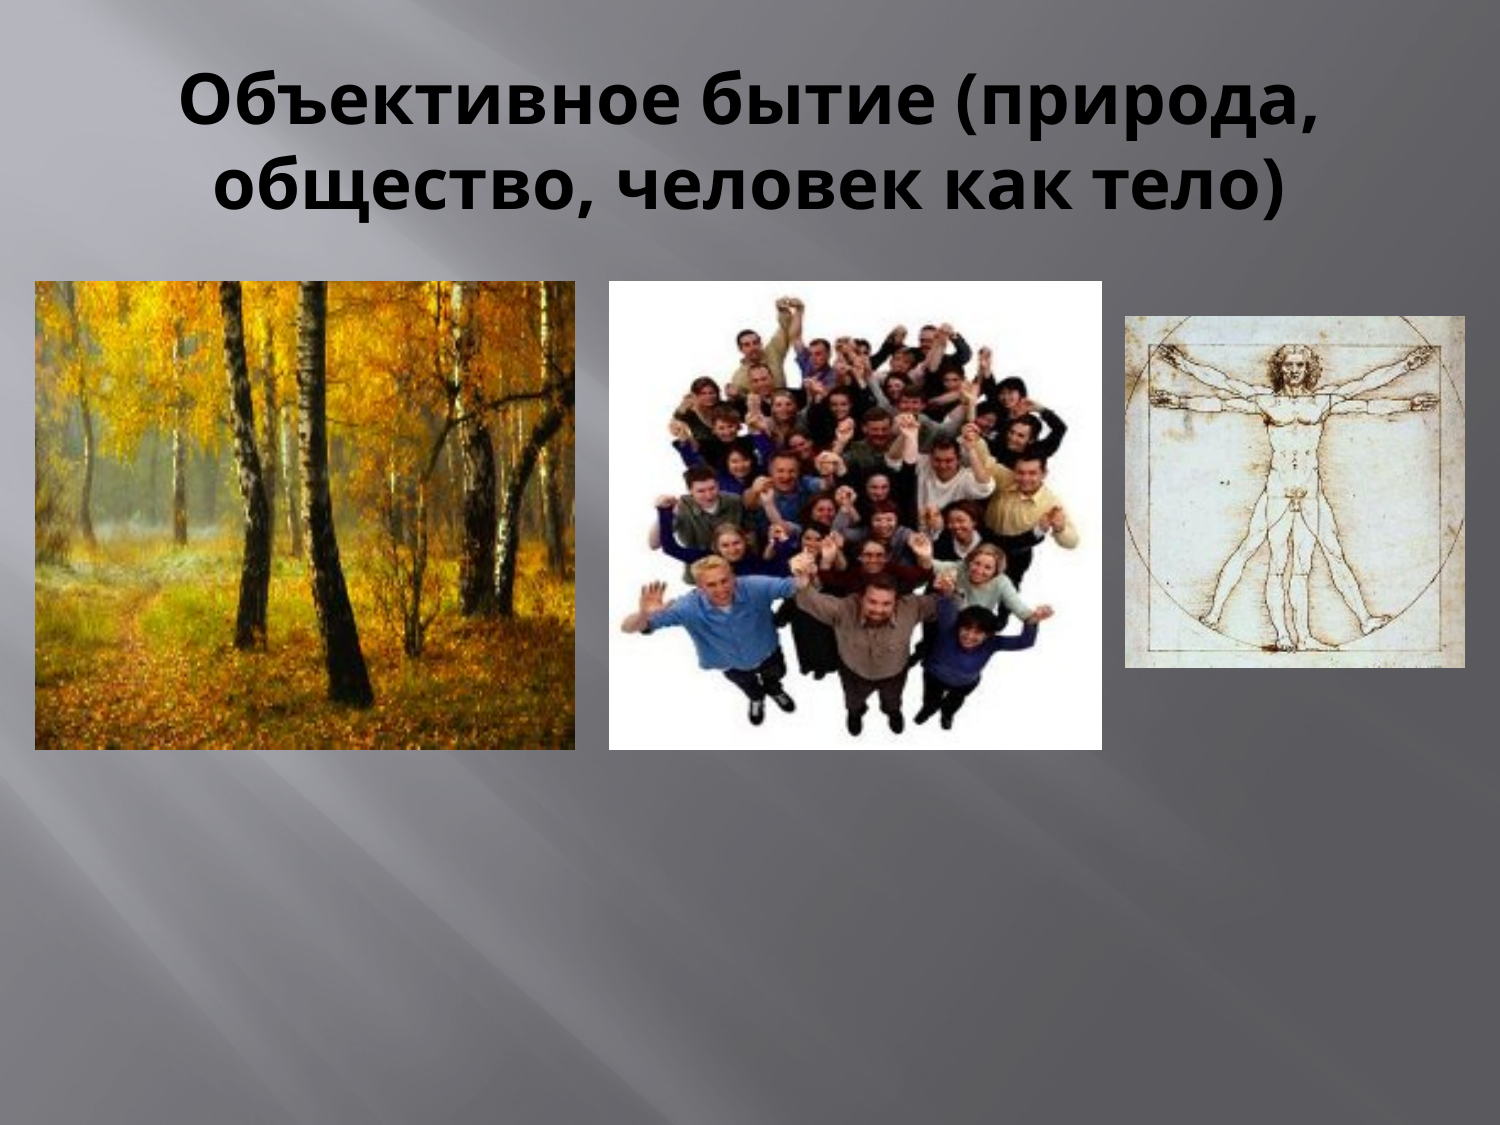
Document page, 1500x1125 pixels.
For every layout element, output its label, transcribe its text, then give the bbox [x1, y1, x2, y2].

picture [609, 280, 1102, 751]
title Объективное бытие (природа, общество, человек как тело) [75, 45, 1425, 233]
picture [1124, 316, 1466, 669]
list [34, 280, 575, 751]
